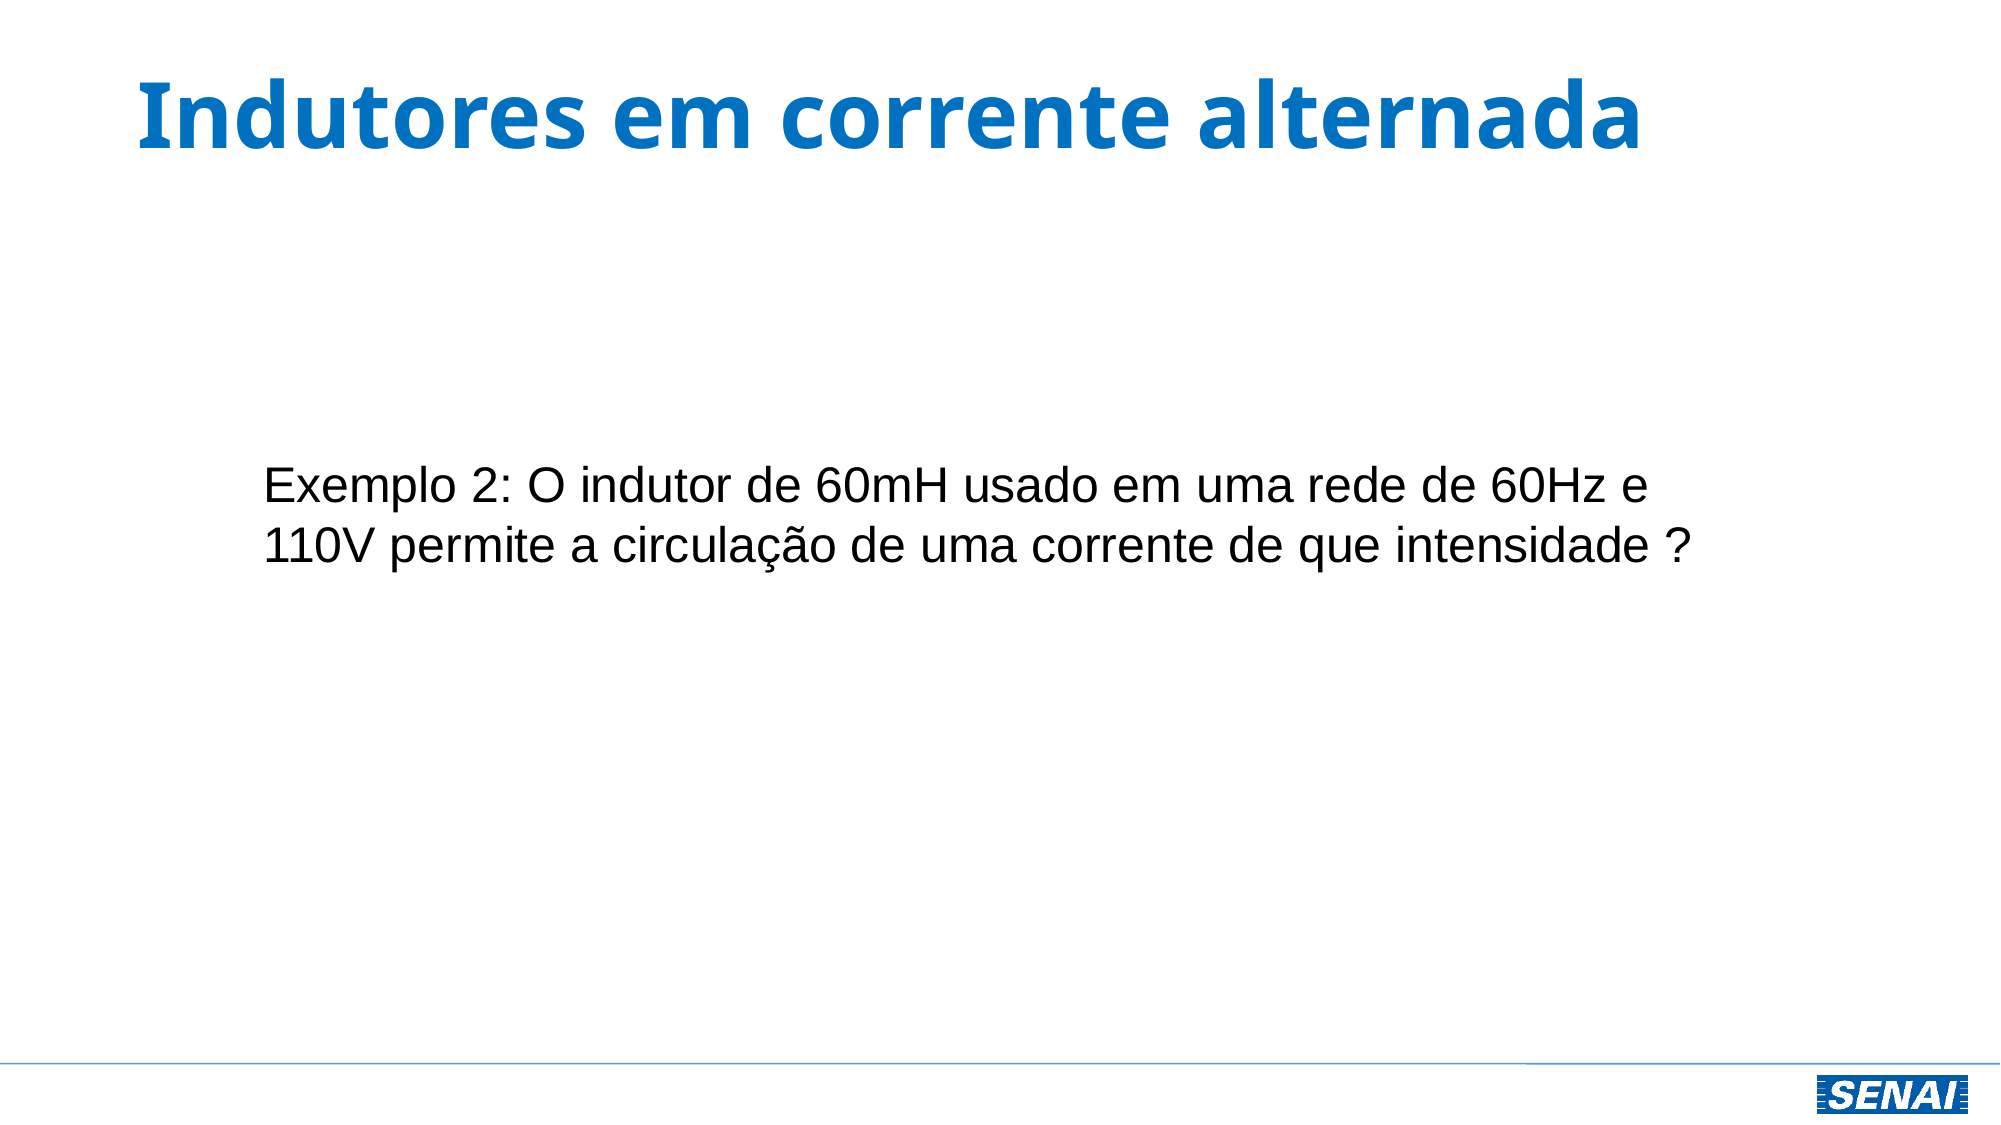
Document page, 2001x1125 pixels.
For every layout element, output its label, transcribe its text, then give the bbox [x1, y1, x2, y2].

text_box Exemplo 2: O indutor de 60mH usado em uma rede de 60Hz e 110V permite a circulação de uma corrente de que intensidade ? [248, 444, 1726, 580]
picture [1817, 1075, 1968, 1114]
title Indutores em corrente alternada [137, 59, 1831, 177]
